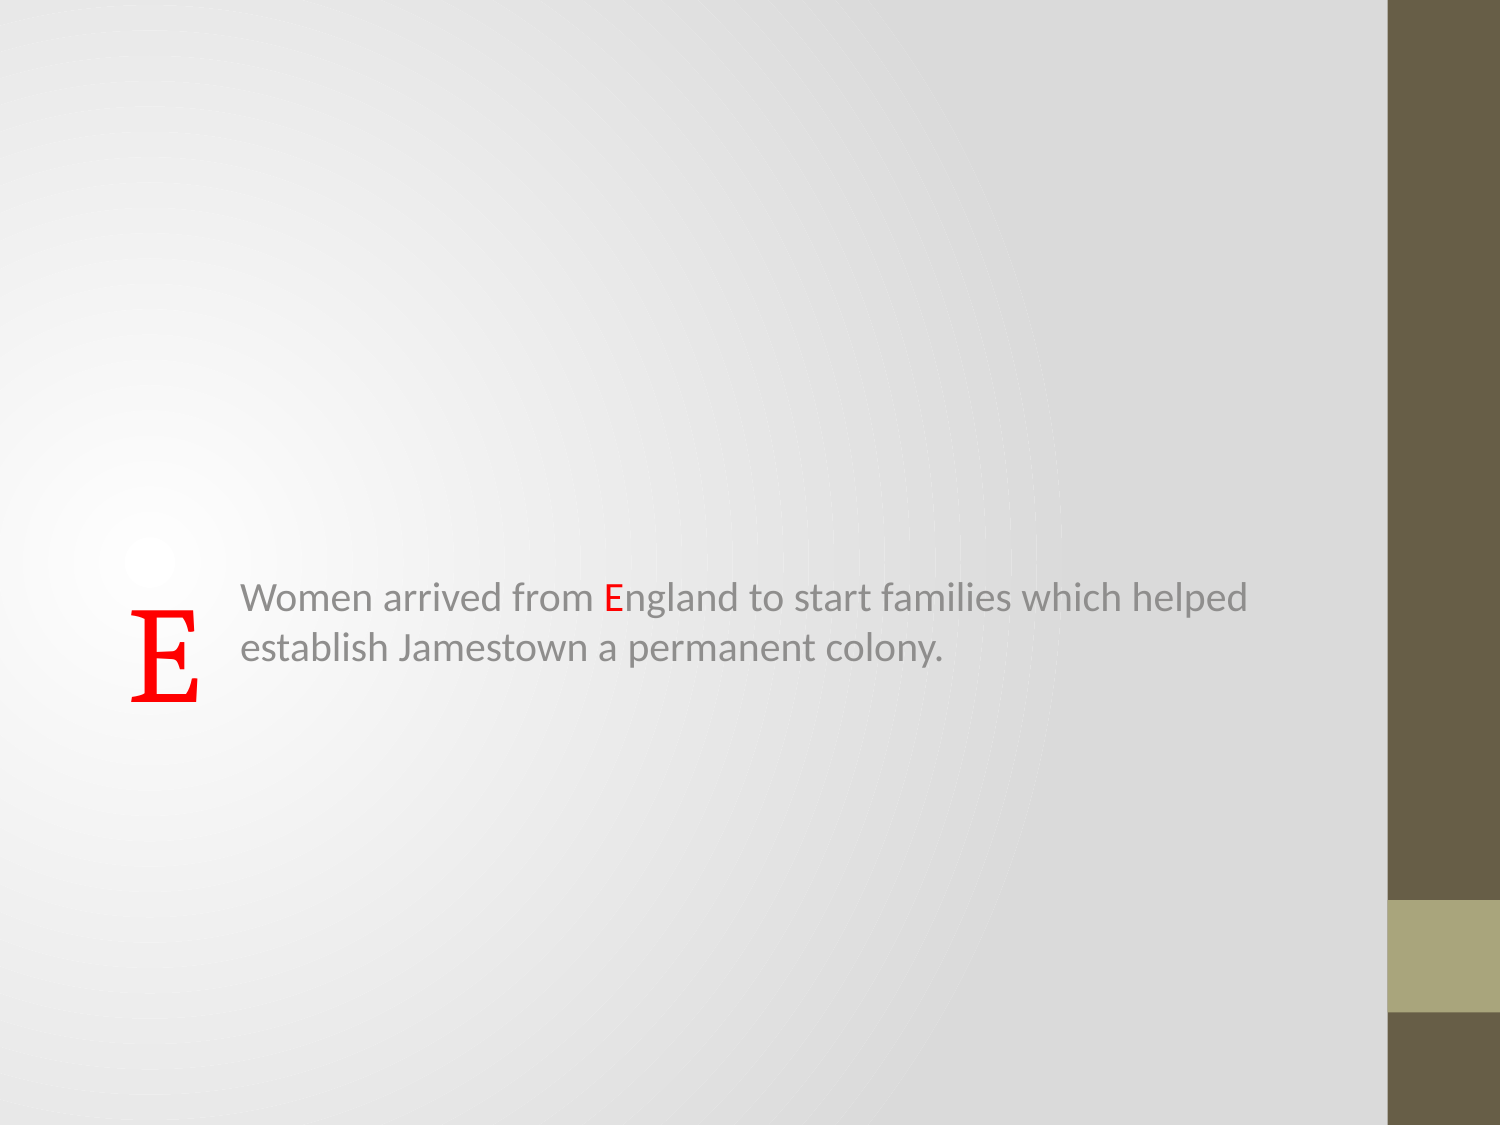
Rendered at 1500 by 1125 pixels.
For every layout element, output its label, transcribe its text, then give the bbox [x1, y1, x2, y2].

title E [112, 312, 1350, 738]
subtitle Women arrived from England to start families which helped establish Jamestown a permanent colony. [225, 562, 1275, 813]
